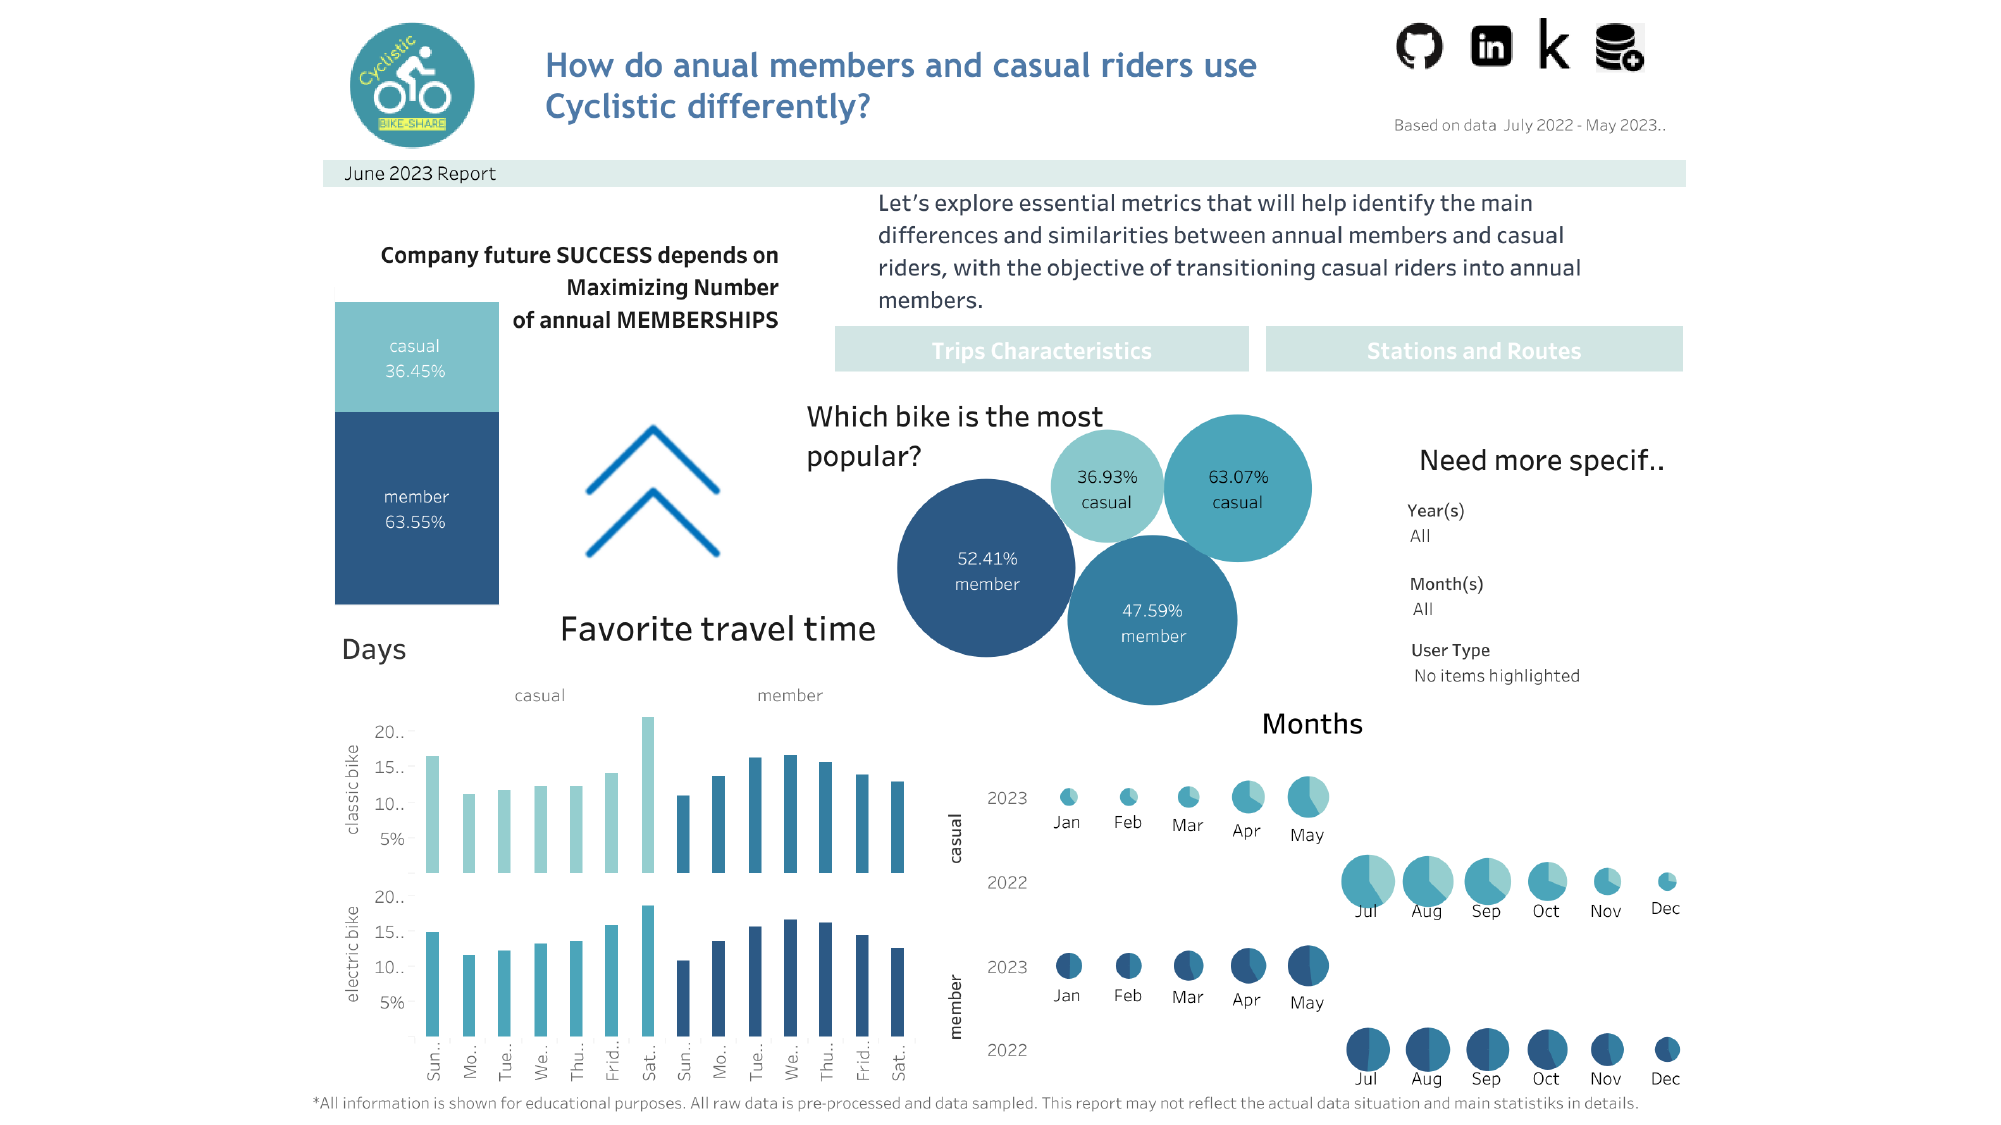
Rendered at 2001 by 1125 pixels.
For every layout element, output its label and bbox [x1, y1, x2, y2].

picture [296, 0, 1704, 1125]
